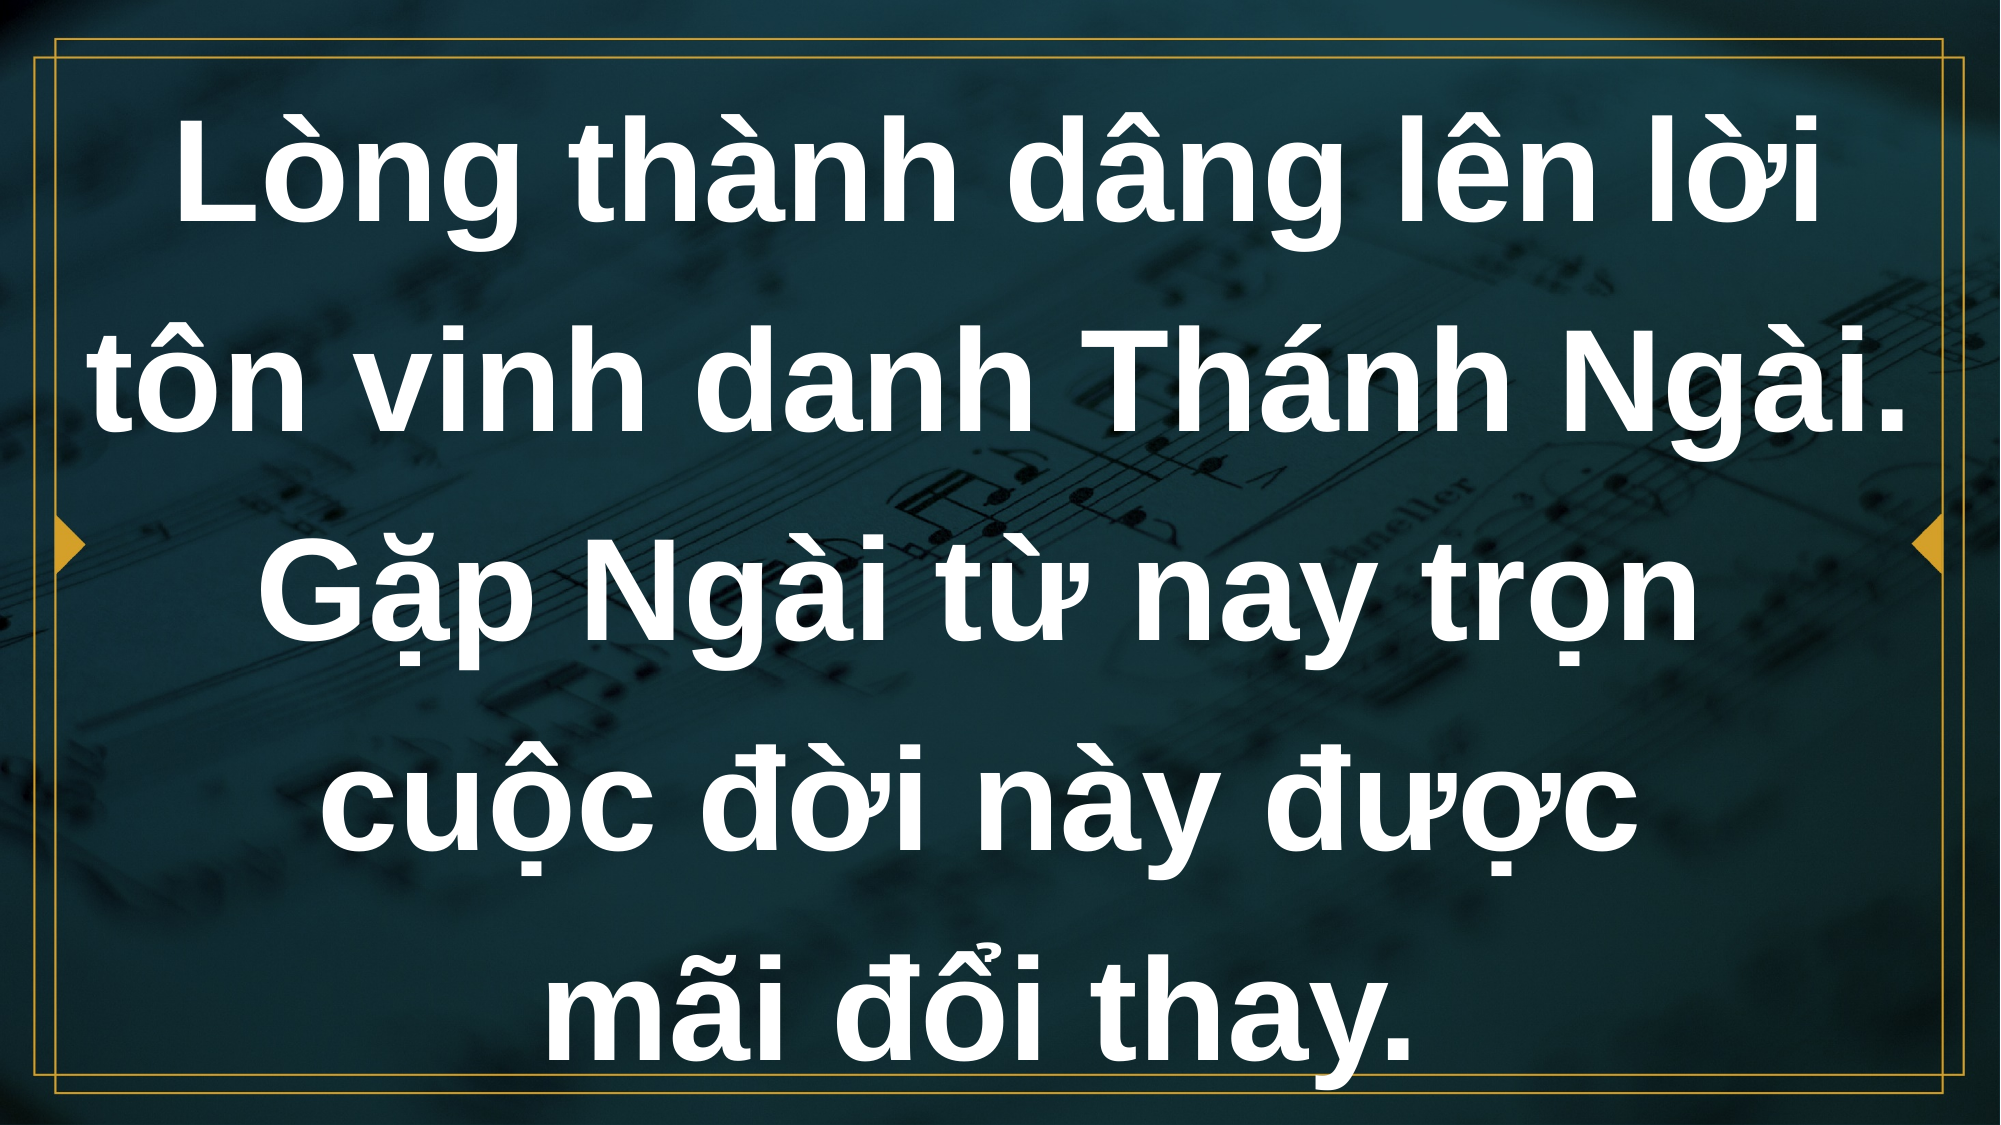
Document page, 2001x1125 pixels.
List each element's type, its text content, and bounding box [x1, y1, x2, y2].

picture [0, 0, 2000, 1125]
title Lòng thành dâng lên lời tôn vinh danh Thánh Ngài. Gặp Ngài từ nay trọn cuộc đời này được mãi đổi thay. [55, 53, 1945, 1077]
